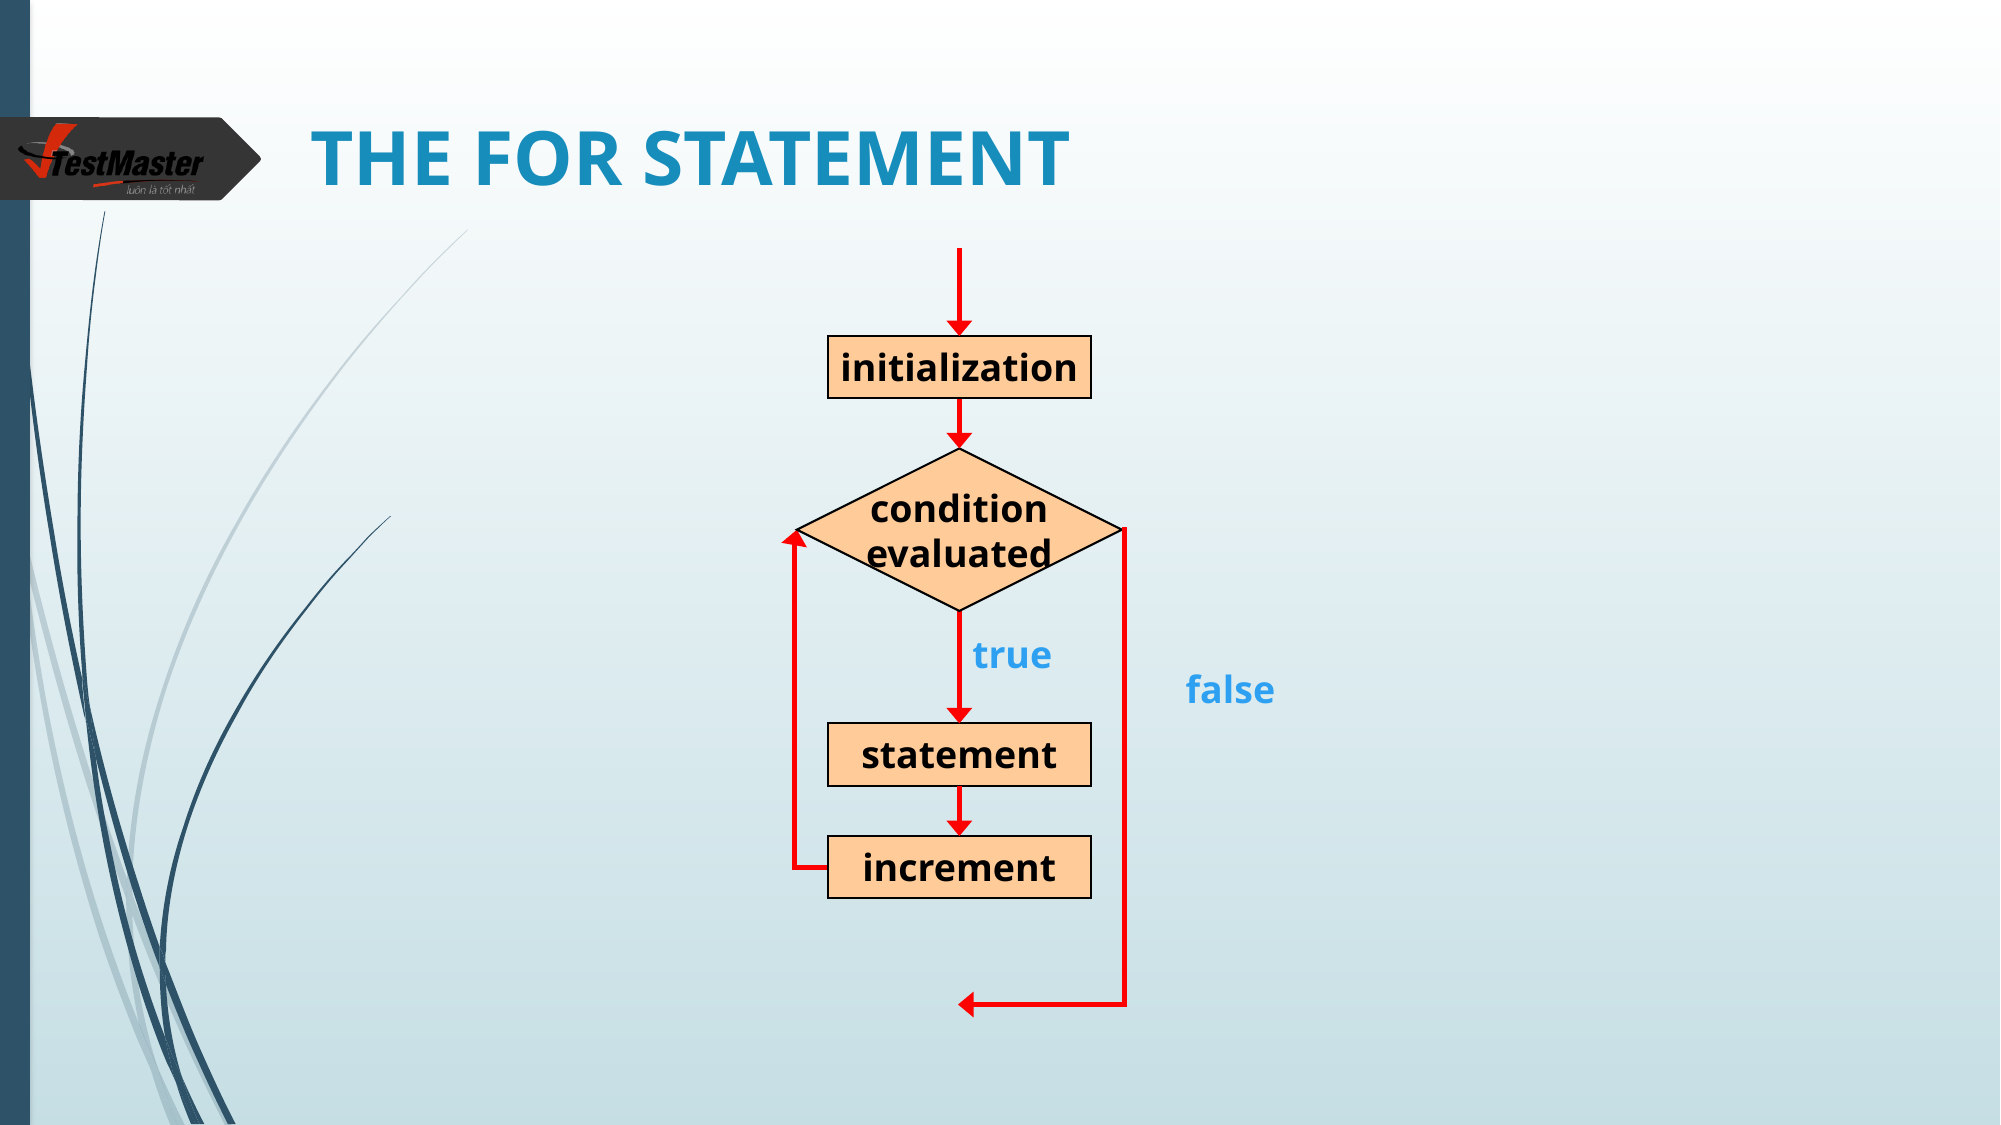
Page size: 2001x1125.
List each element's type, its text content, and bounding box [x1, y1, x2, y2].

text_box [796, 619, 829, 868]
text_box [827, 248, 1091, 399]
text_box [827, 785, 1091, 899]
title THE FOR STATEMENT [295, 102, 1888, 216]
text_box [796, 396, 1123, 612]
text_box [834, 620, 953, 785]
picture [18, 121, 204, 196]
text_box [957, 529, 1286, 1005]
